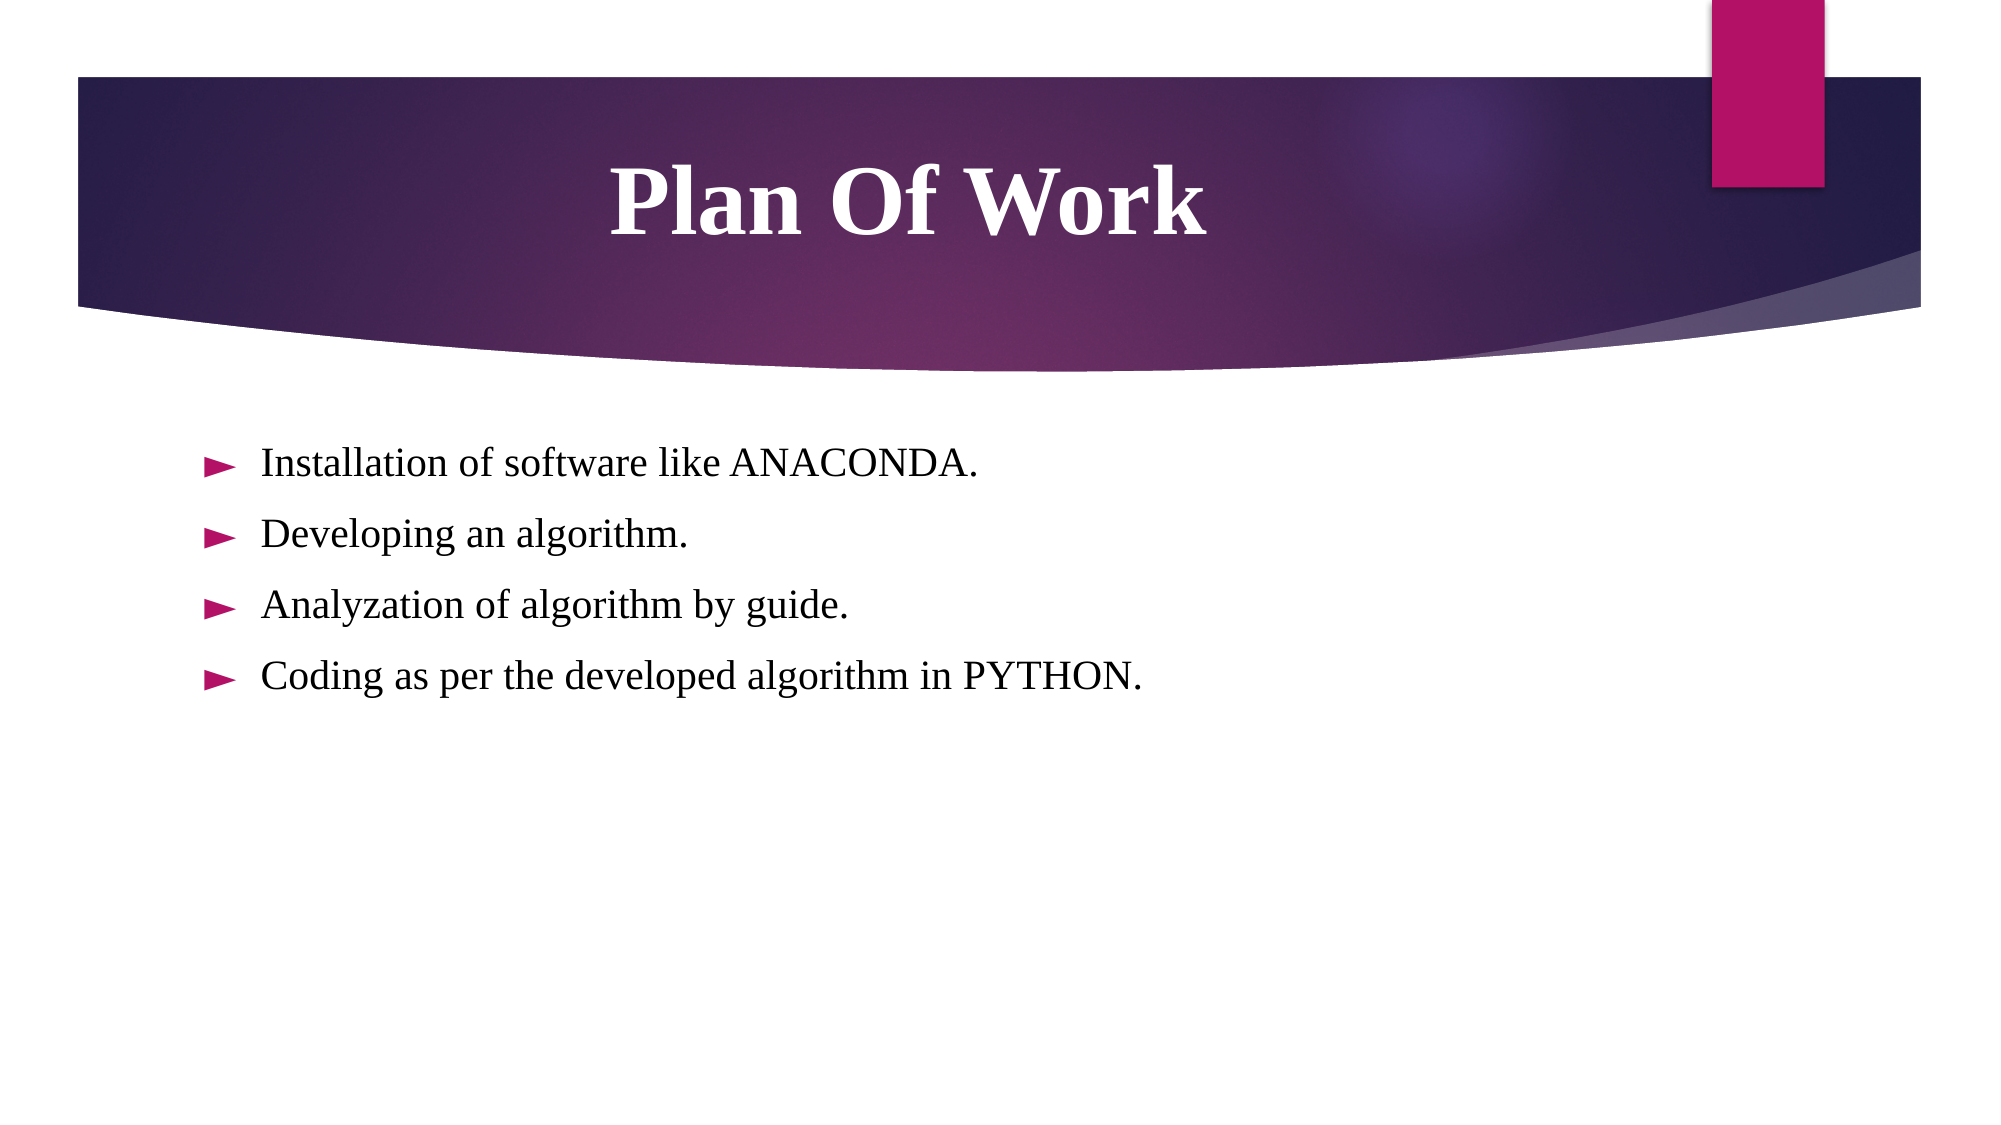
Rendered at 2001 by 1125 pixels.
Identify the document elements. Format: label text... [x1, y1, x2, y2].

picture [79, 78, 1920, 371]
title Plan Of Work [189, 83, 1627, 276]
list Installation of software like ANACONDA. Developing an algorithm. Analyzation of algorithm by guide. Coding as per the developed algorithm in PYTHON. [189, 427, 1638, 988]
